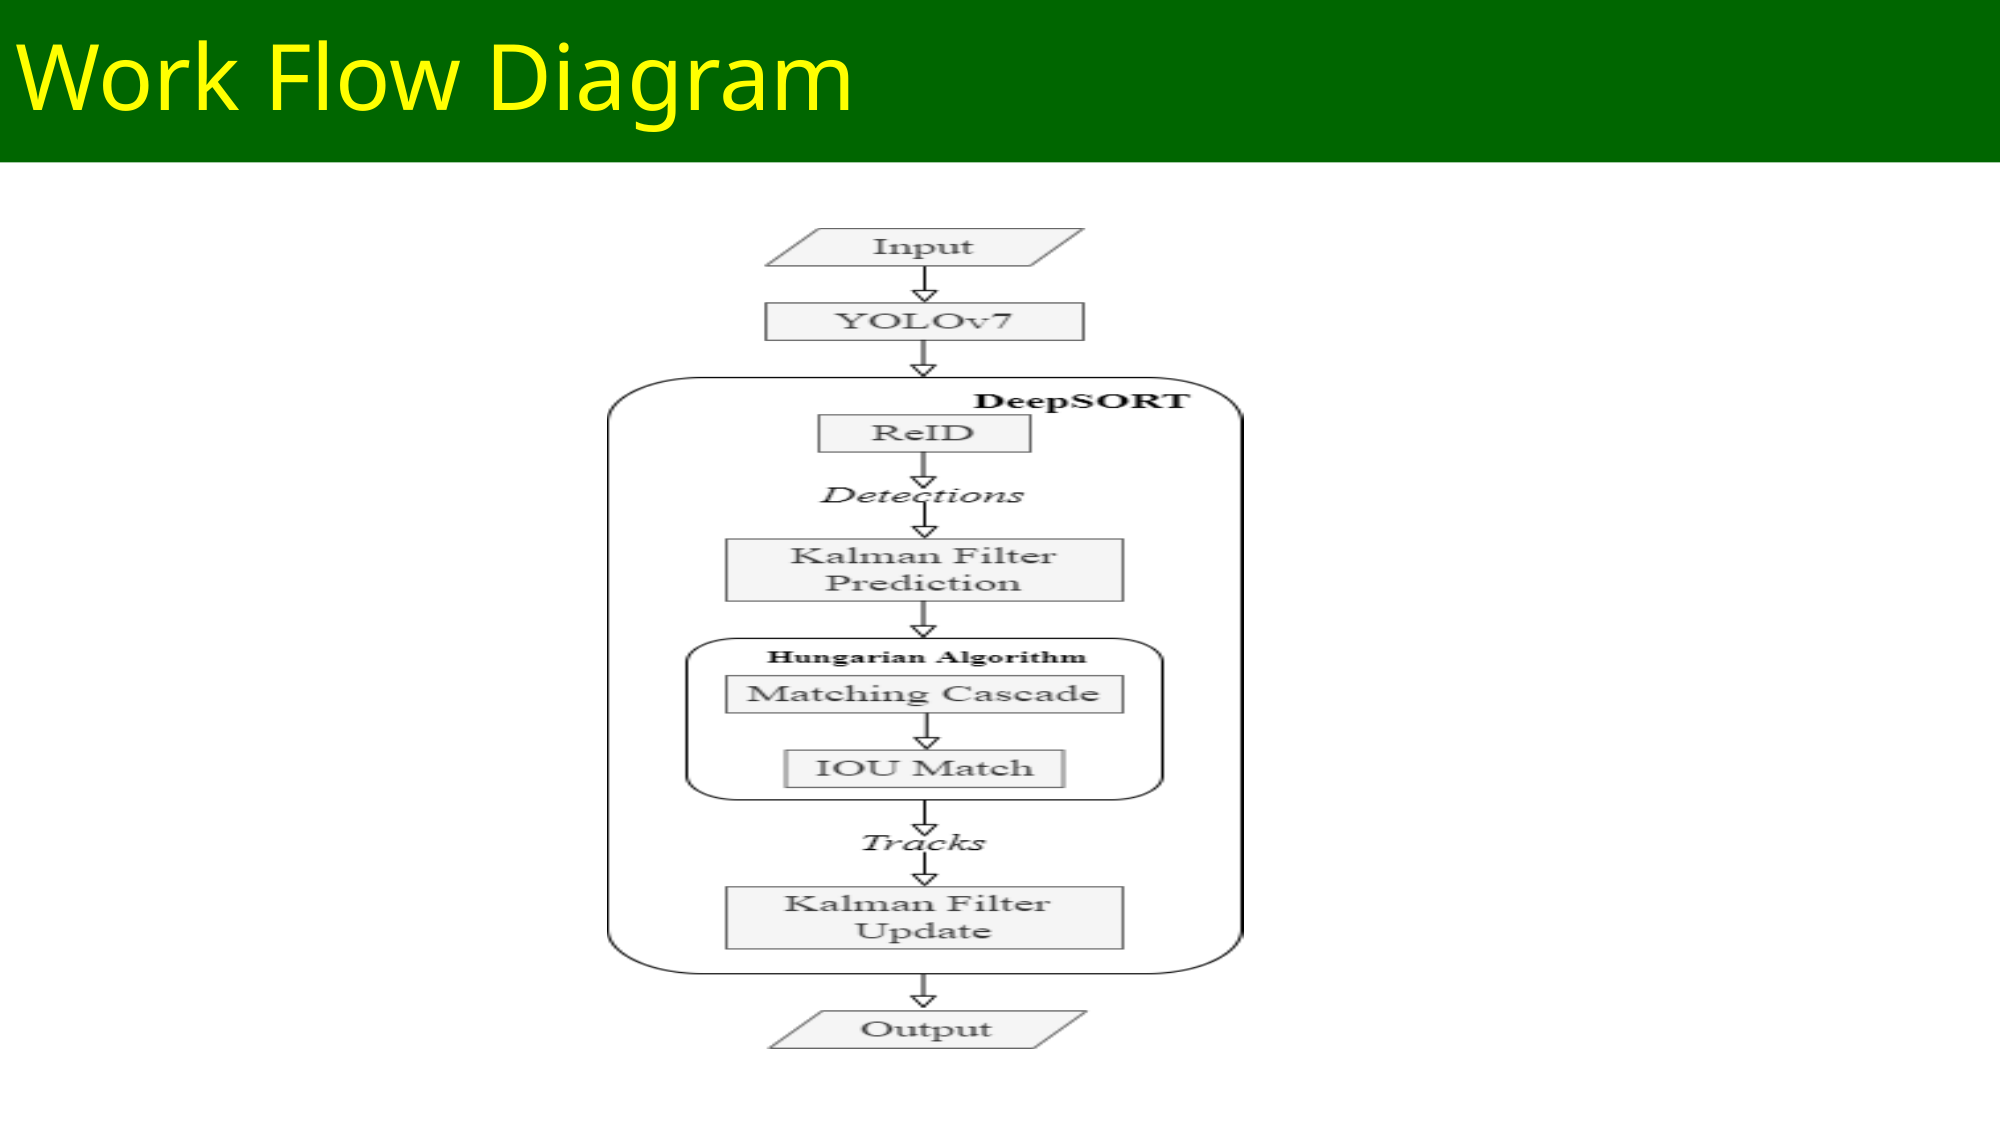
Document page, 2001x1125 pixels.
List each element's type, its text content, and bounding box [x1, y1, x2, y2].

text_box Work Flow Diagram [0, 0, 2000, 163]
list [607, 228, 1244, 1049]
